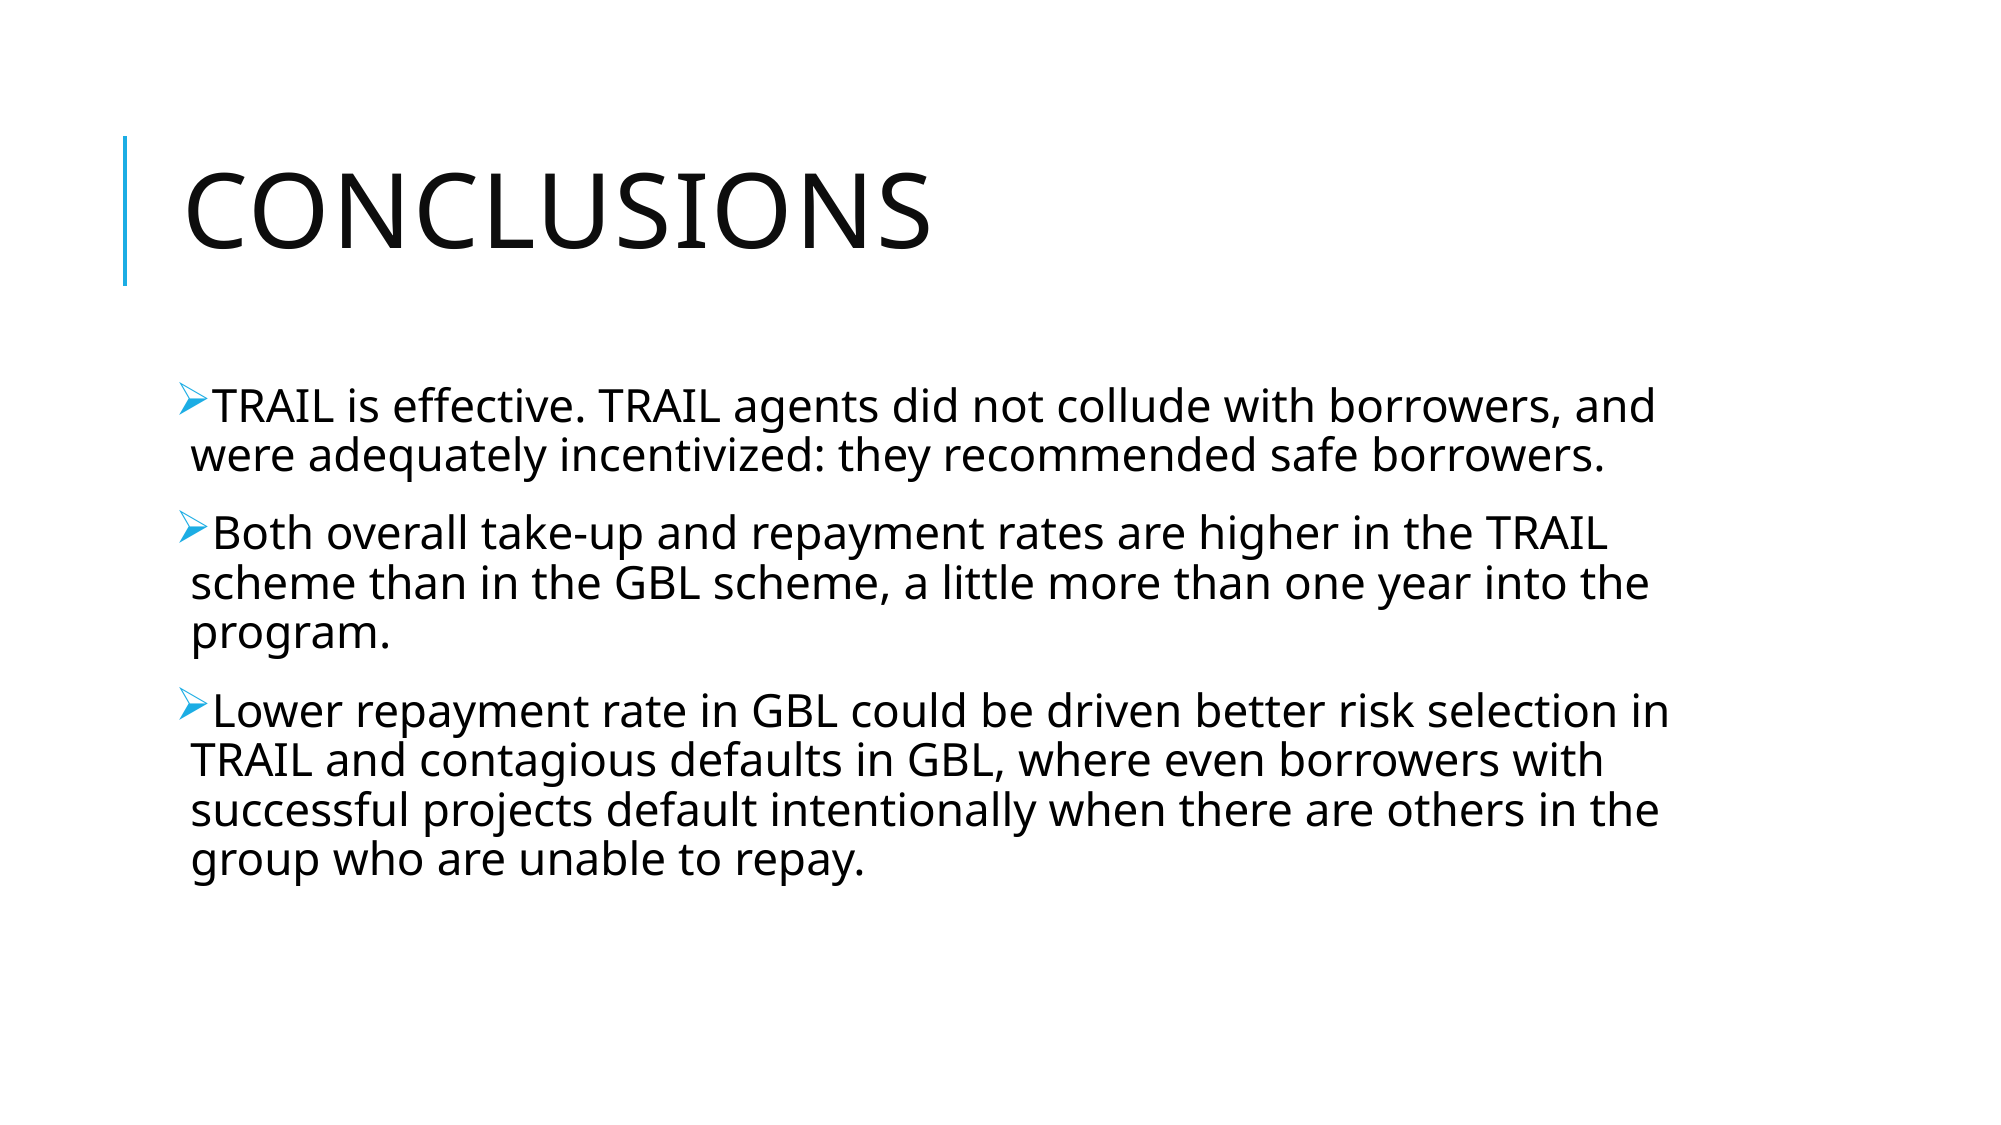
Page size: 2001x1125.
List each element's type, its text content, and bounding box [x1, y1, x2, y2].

list TRAIL is effective. TRAIL agents did not collude with borrowers, and were adequately incentivized: they recommended safe borrowers. Both overall take-up and repayment rates are higher in the TRAIL scheme than in the GBL scheme, a little more than one year into the program. Lower repayment rate in GBL could be driven better risk selection in TRAIL and contagious defaults in GBL, where even borrowers with successful projects default intentionally when there are others in the group who are unable to repay. [168, 375, 1763, 1035]
title Conclusions [168, 96, 1763, 342]
